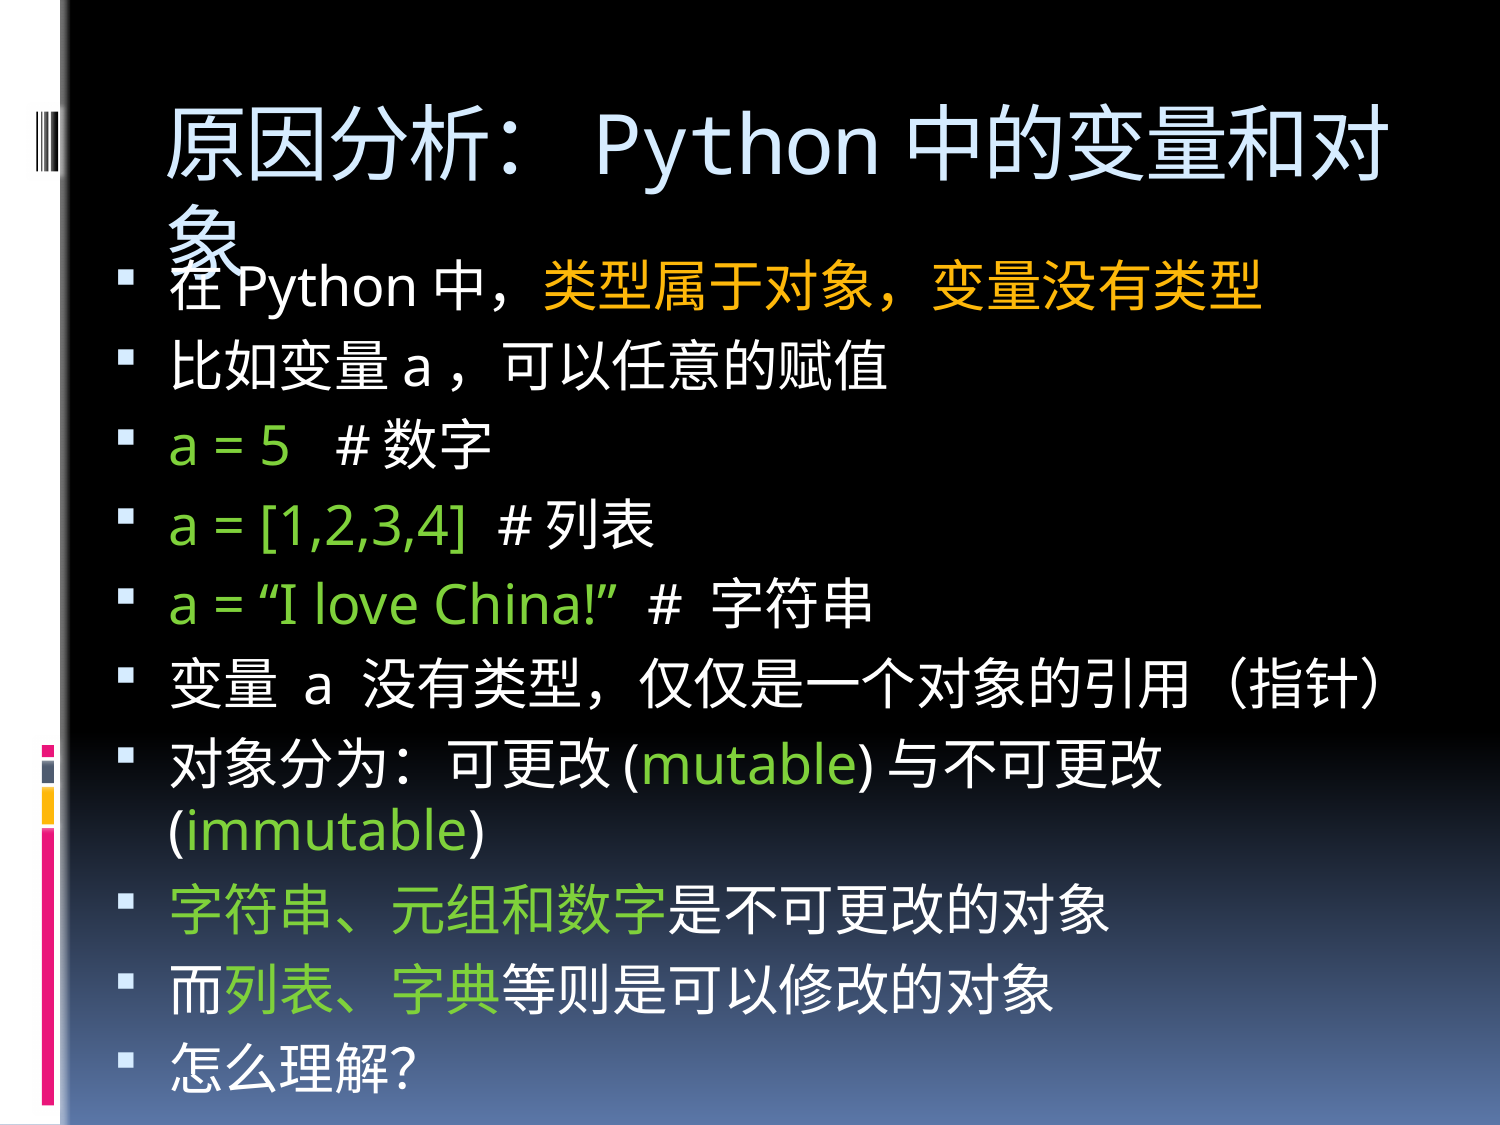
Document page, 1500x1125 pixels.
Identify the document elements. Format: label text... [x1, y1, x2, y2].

list 在Python中，类型属于对象，变量没有类型 比如变量a，可以任意的赋值 a = 5 #数字 a = [1,2,3,4] #列表 a = “I love China!” # 字符串 变量 a 没有类型，仅仅是一个对象的引用（指针） 对象分为：可更改(mutable)与不可更改(immutable) 字符串、元组和数字是不可更改的对象 而列表、字典等则是可以修改的对象 怎么理解？ [88, 243, 1471, 1114]
title 原因分析：Python中的变量和对象 [150, 83, 1425, 234]
